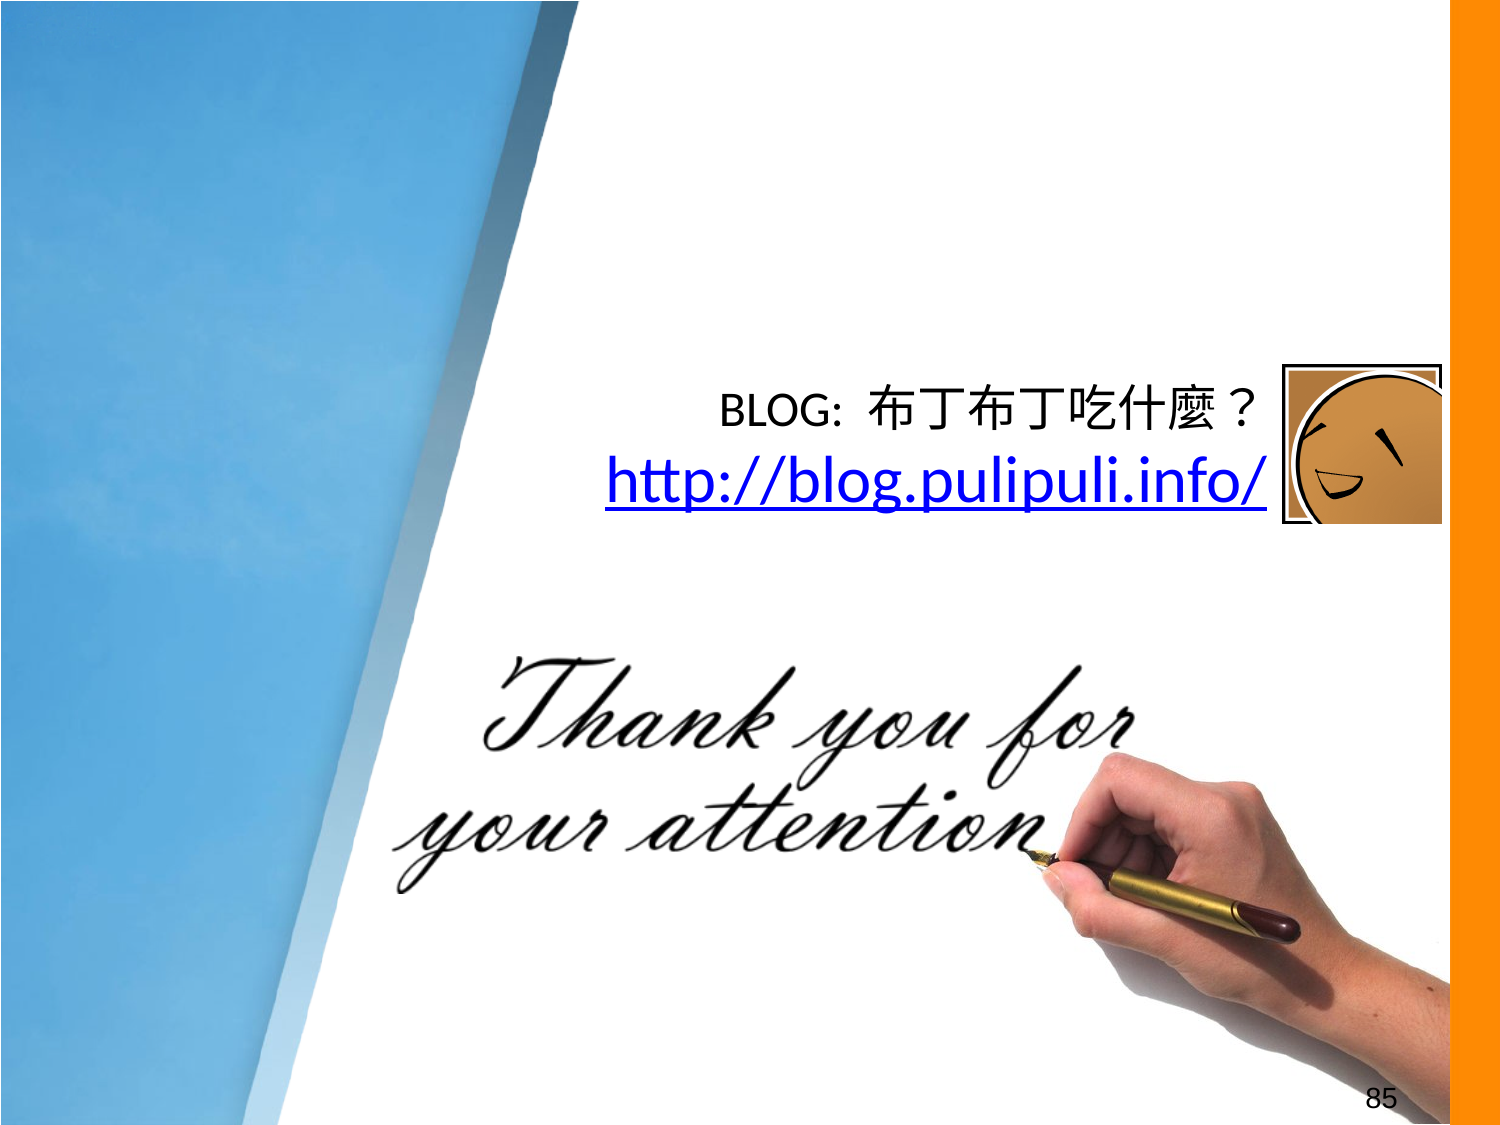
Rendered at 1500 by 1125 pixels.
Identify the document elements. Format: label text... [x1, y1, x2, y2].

picture [1282, 364, 1442, 524]
title BLOG: 布丁布丁吃什麼？ http://blog.pulipuli.info/ [495, 280, 1283, 524]
picture [1, 0, 1500, 1125]
slide_number ‹#› [1350, 1074, 1488, 1118]
